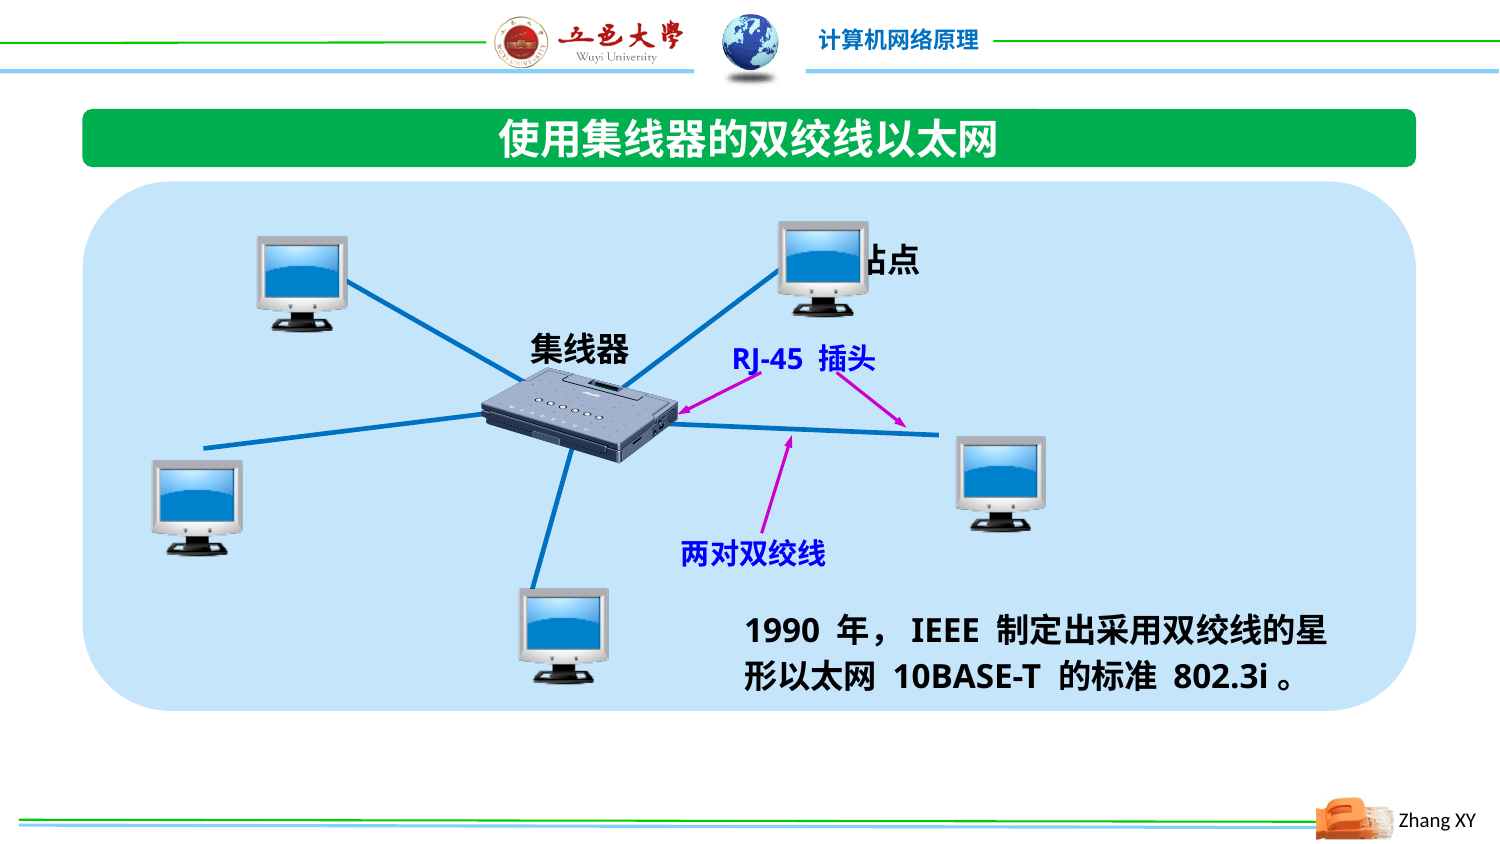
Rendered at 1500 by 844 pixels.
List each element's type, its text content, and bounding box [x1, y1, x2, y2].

picture [949, 433, 1052, 536]
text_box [203, 231, 940, 597]
picture [513, 585, 615, 688]
picture [494, 15, 697, 69]
text_box [80, 179, 1419, 714]
picture [146, 456, 249, 559]
picture [720, 12, 780, 88]
picture [1316, 796, 1394, 840]
text_box [82, 108, 483, 168]
text_box 使用集线器的双绞线以太网 [483, 105, 1015, 170]
text_box [1015, 108, 1417, 168]
picture [251, 233, 354, 336]
text_box 1990 年，IEEE 制定出采用双绞线的星形以太网 10BASE-T 的标准 802.3i。 [729, 596, 1368, 703]
picture [772, 217, 875, 320]
